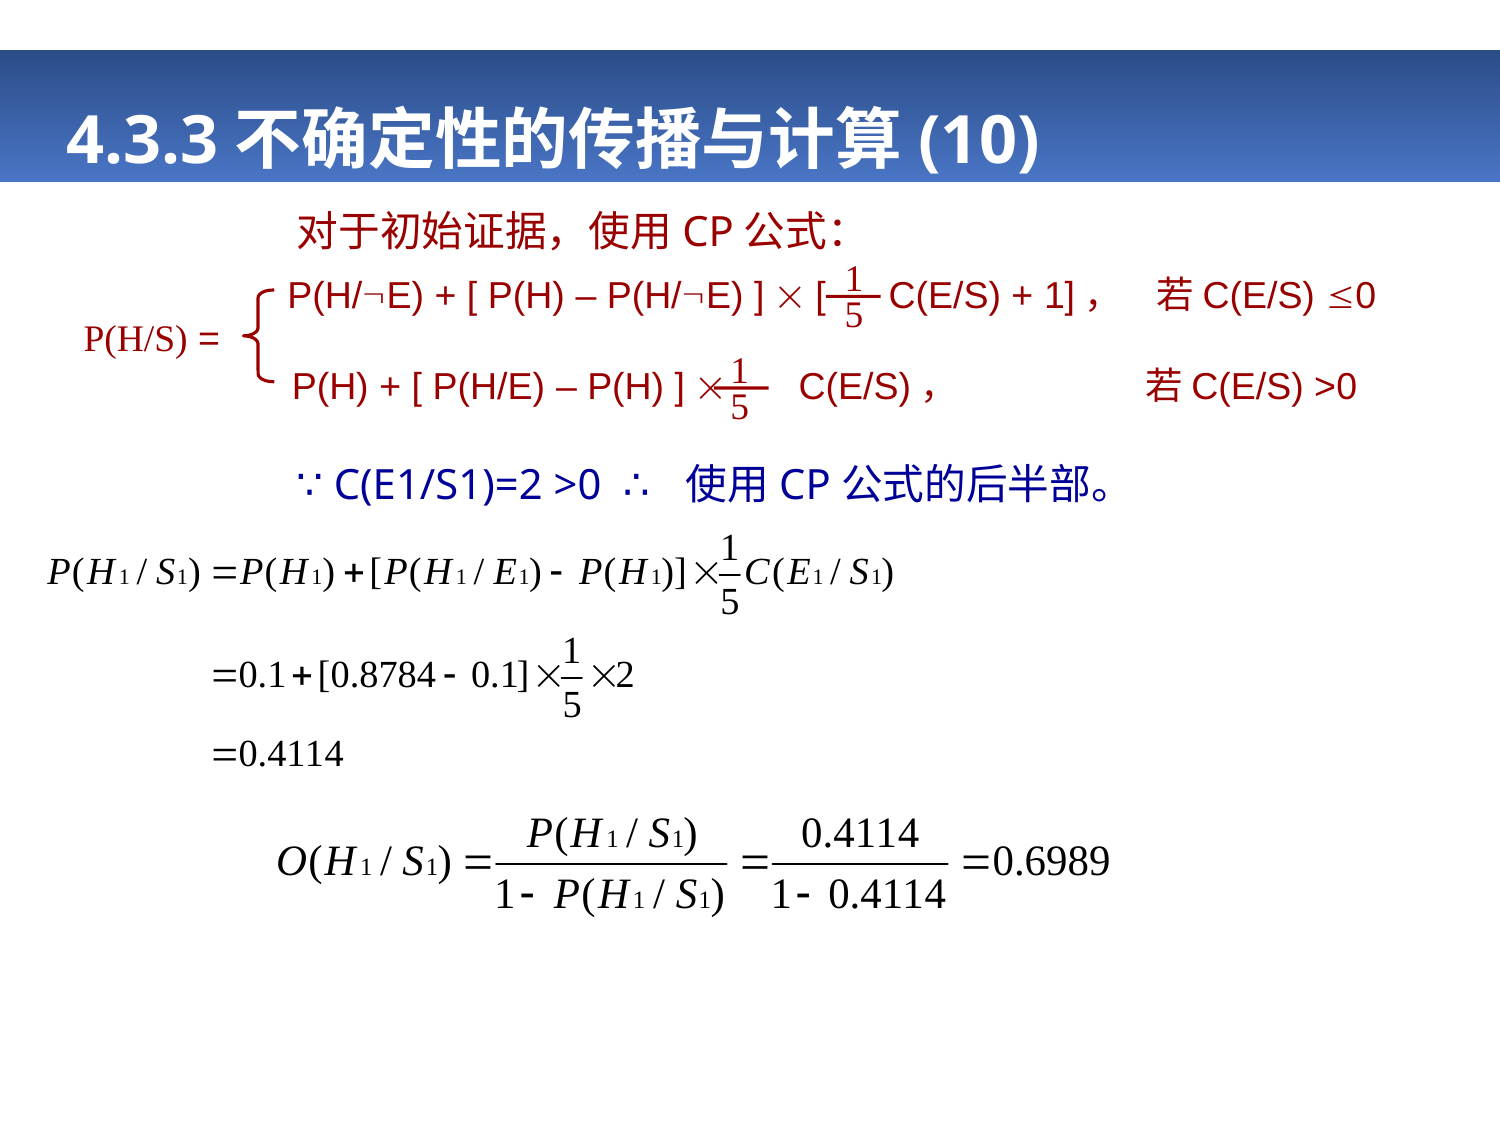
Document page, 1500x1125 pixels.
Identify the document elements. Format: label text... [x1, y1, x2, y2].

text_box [269, 804, 1121, 929]
text_box 对于初始证据，使用CP公式： [281, 184, 1440, 256]
title 4.3.3不确定性的传播与计算(10) [51, 70, 1454, 186]
text_box ∵ C(E1/S1)=2 >0 ∴ 使用CP公式的后半部。 [281, 450, 1357, 515]
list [39, 522, 902, 776]
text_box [68, 255, 1434, 435]
